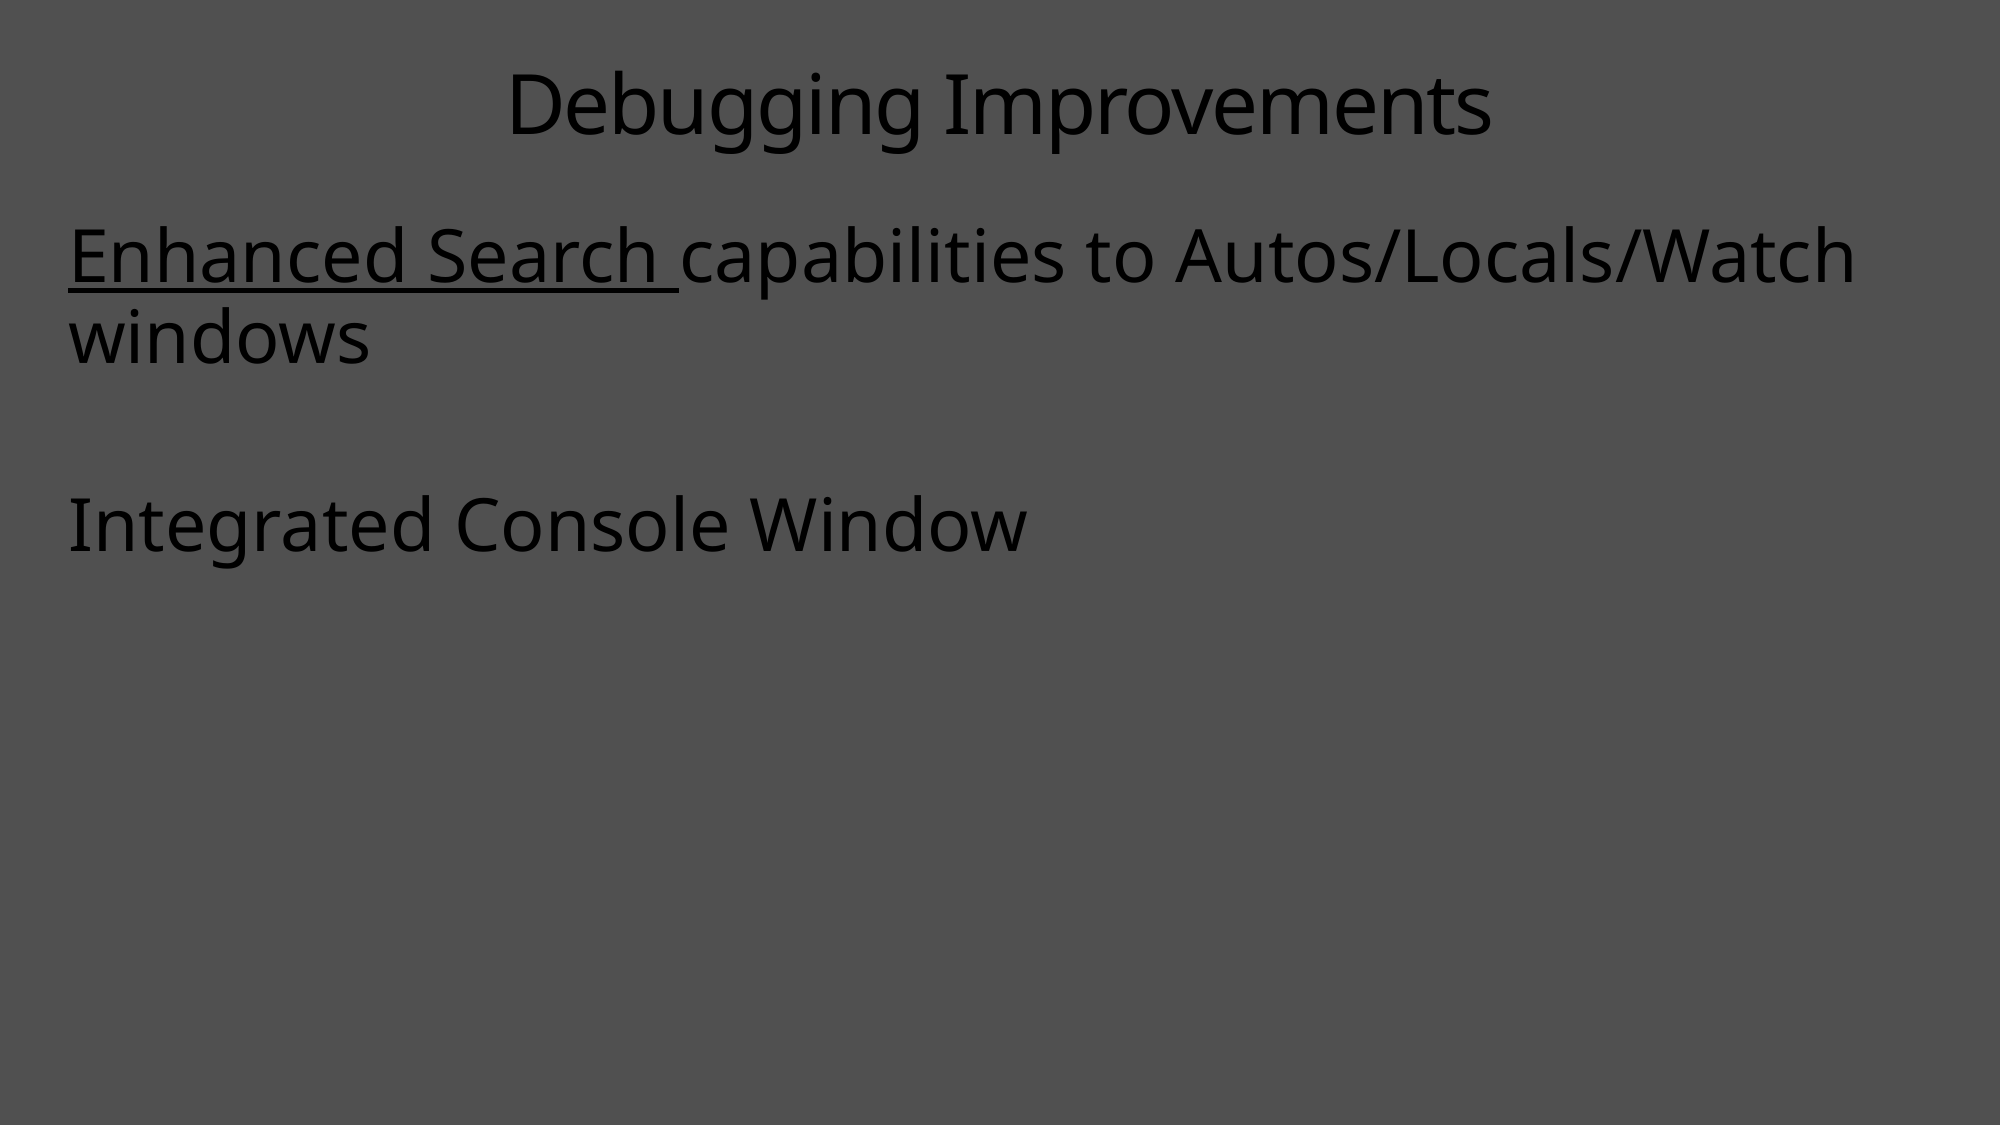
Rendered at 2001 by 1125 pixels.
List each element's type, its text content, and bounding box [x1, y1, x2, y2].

list Enhanced Search capabilities to Autos/Locals/Watch windows Integrated Console Window [44, 195, 1957, 582]
title Debugging Improvements [44, 47, 1957, 162]
